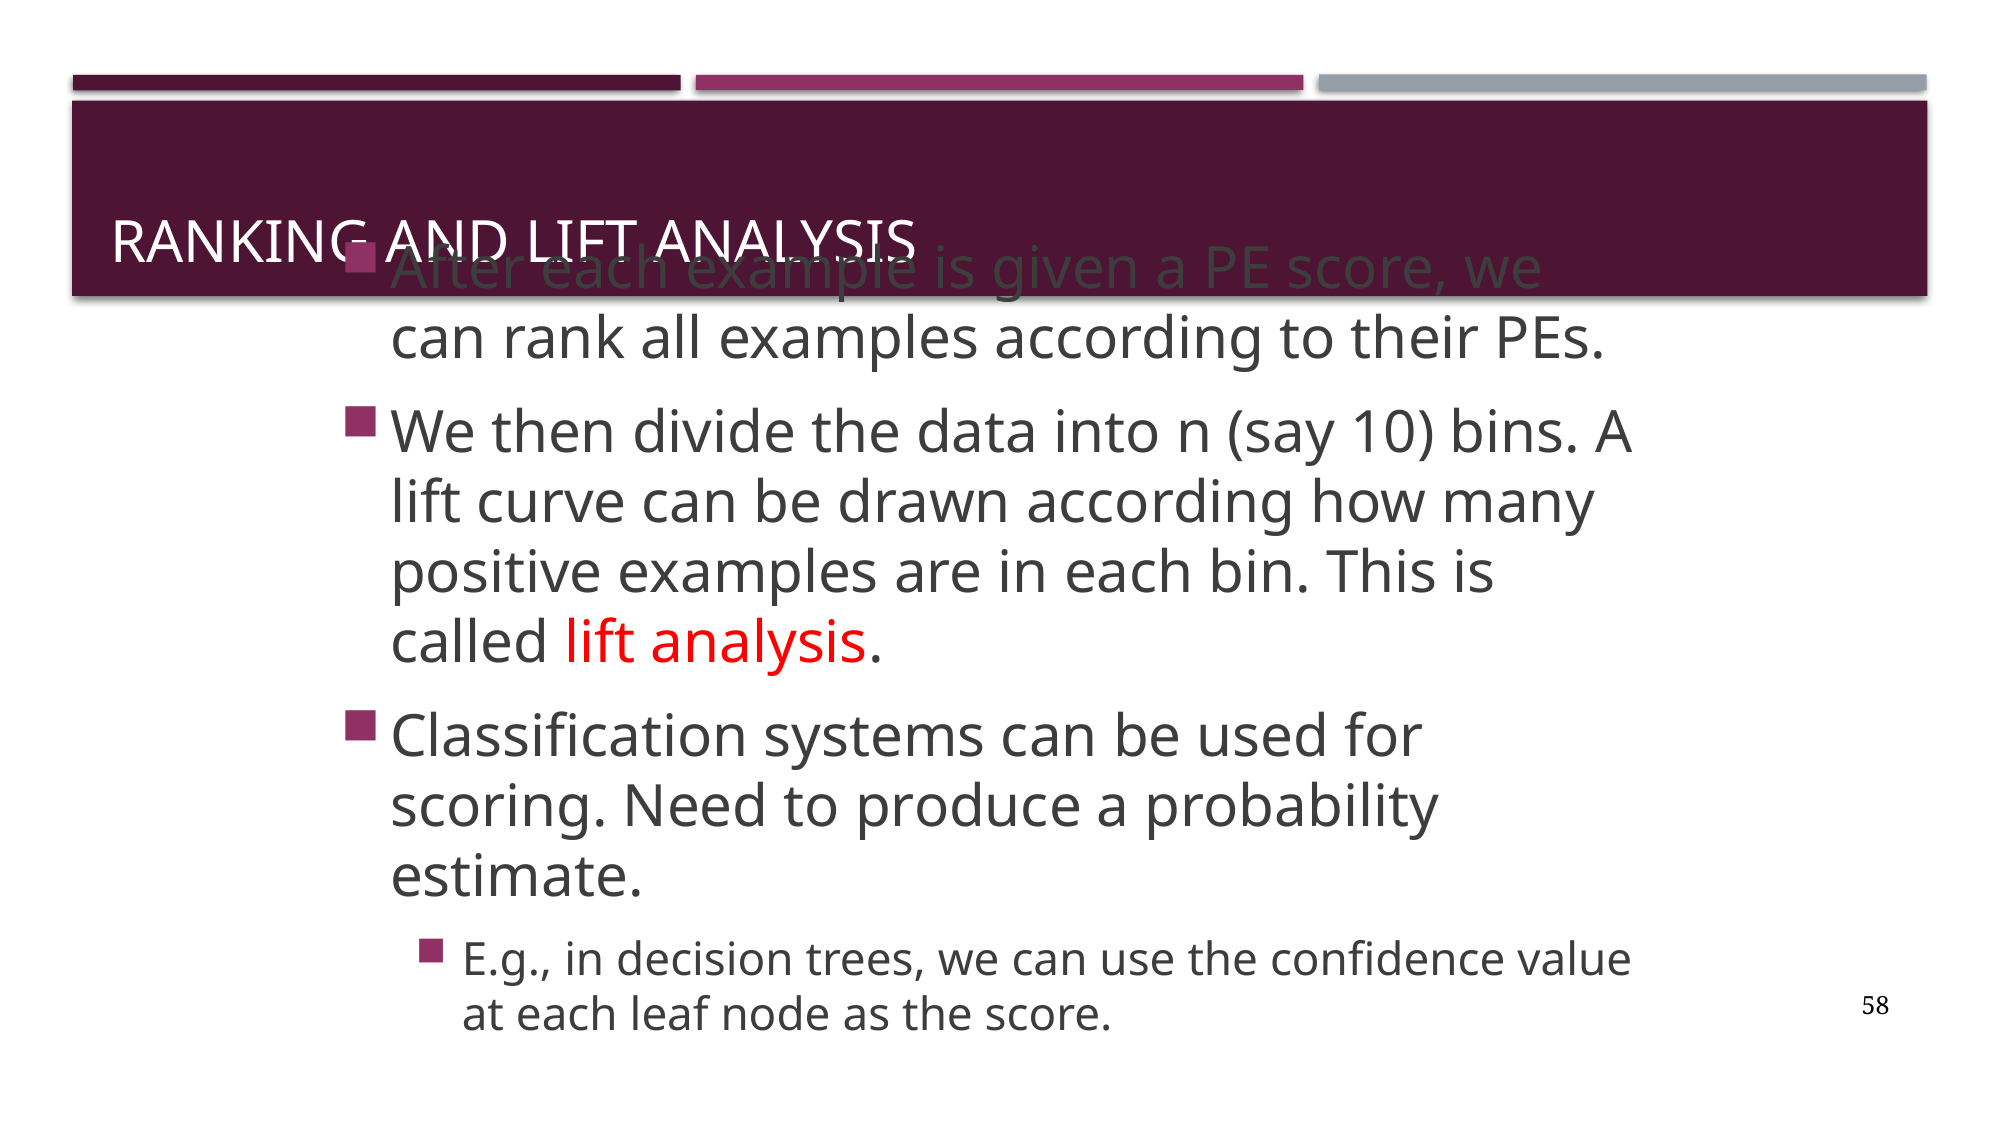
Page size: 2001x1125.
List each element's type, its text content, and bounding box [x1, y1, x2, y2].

slide_number 58 [1732, 977, 1905, 1037]
list After each example is given a PE score, we can rank all examples according to their PEs. We then divide the data into n (say 10) bins. A lift curve can be drawn according how many positive examples are in each bin. This is called lift analysis. Classification systems can be used for scoring. Need to produce a probability estimate. E.g., in decision trees, we can use the confidence value at each leaf node as the score. [324, 231, 1667, 1038]
title Ranking and lift analysis [95, 115, 1905, 282]
